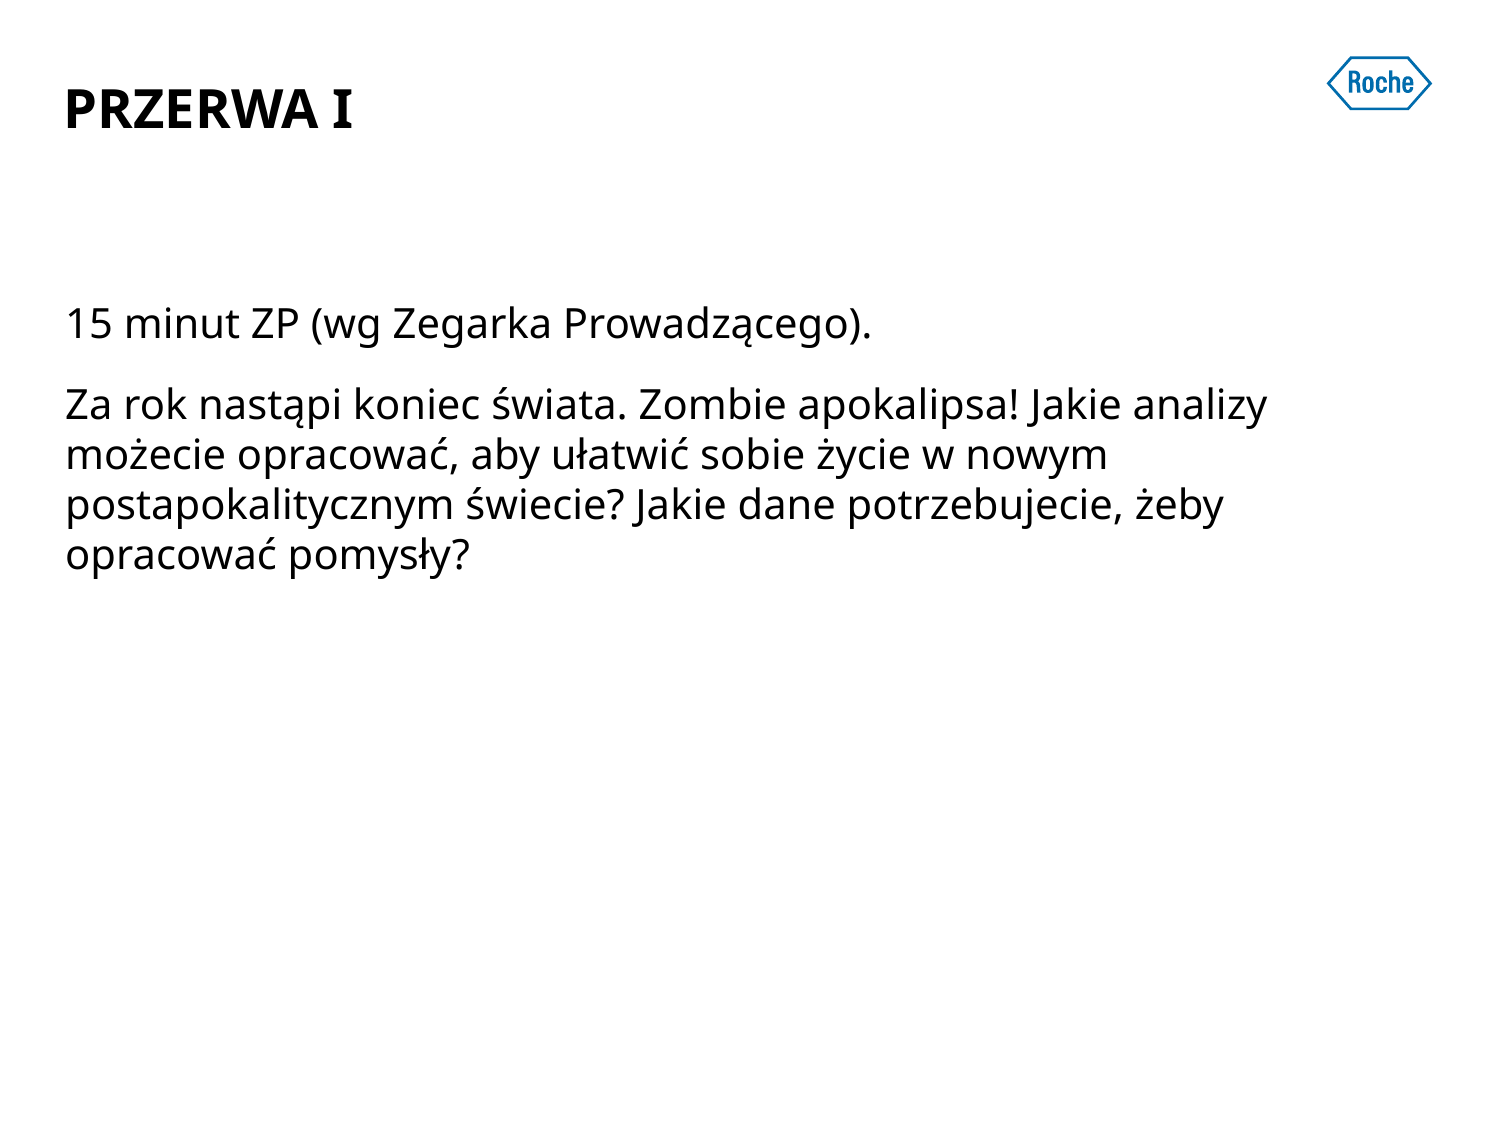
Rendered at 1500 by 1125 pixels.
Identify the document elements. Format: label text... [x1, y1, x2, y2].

title PRZERWA I [63, 74, 1272, 290]
list 15 minut ZP (wg Zegarka Prowadzącego). Za rok nastąpi koniec świata. Zombie apokalipsa! Jakie analizy możecie opracować, aby ułatwić sobie życie w nowym postapokalitycznym świecie? Jakie dane potrzebujecie, żeby opracować pomysły? [65, 296, 1436, 1030]
